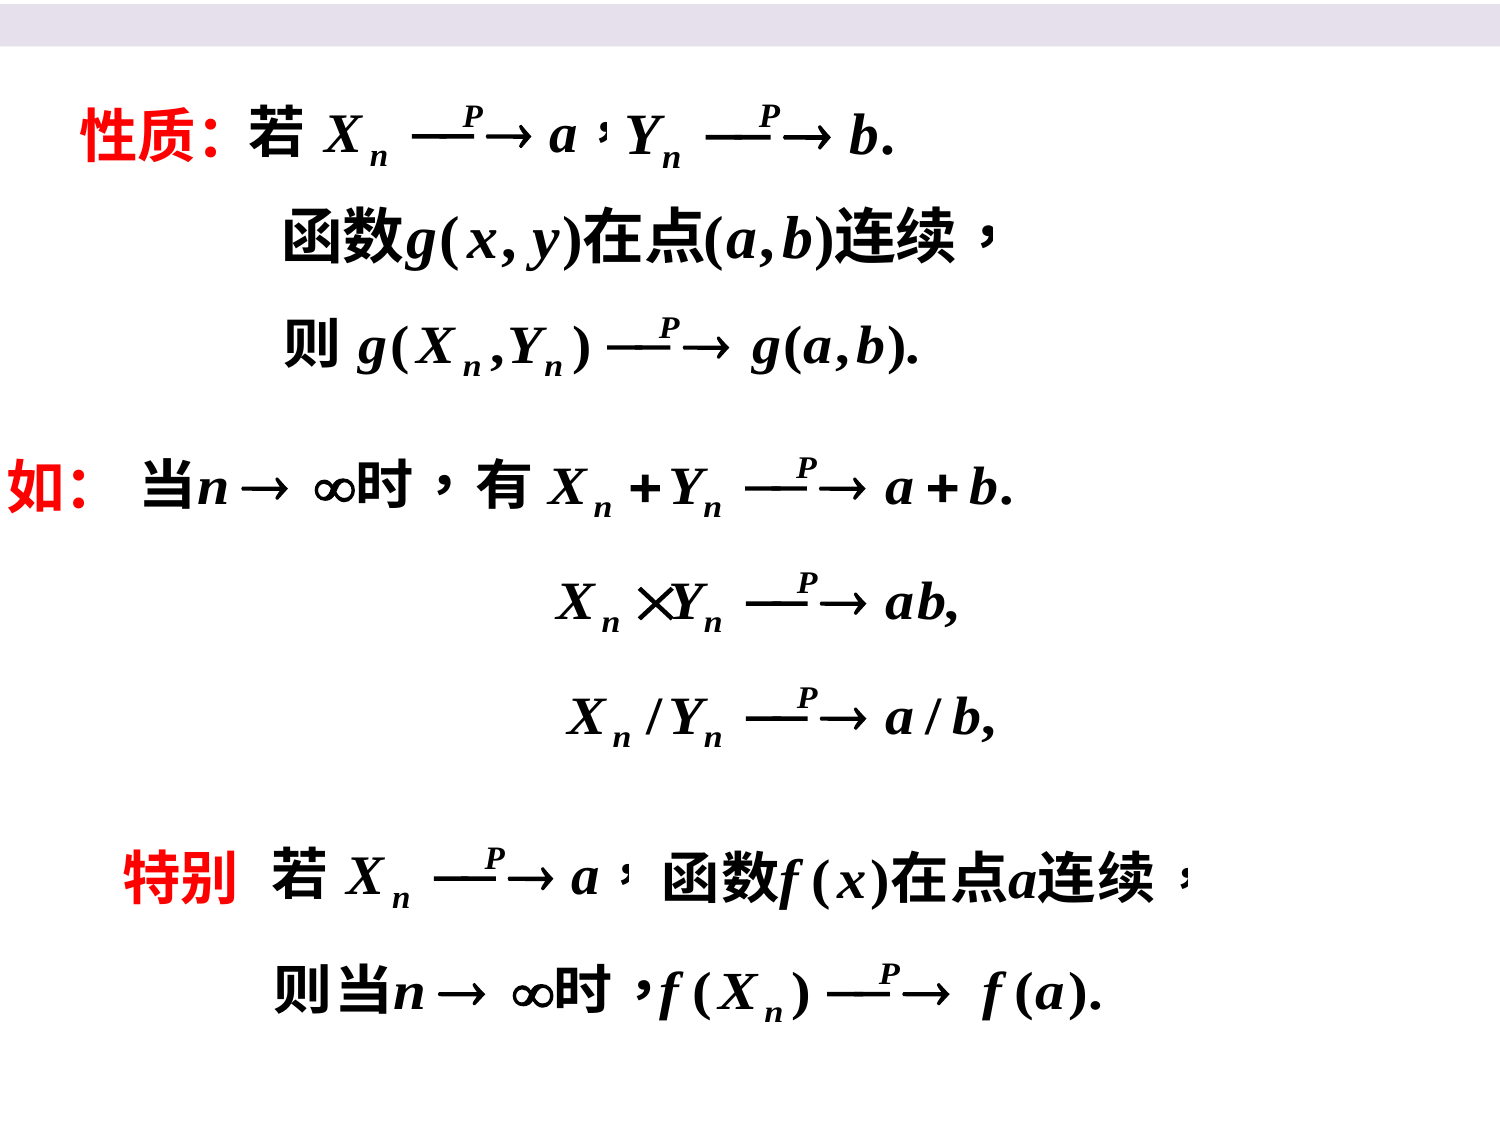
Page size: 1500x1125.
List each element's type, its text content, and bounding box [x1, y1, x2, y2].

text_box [619, 90, 903, 184]
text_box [241, 91, 607, 181]
text_box 特别 [107, 833, 262, 919]
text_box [526, 555, 968, 647]
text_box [657, 842, 1189, 923]
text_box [263, 834, 629, 924]
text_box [134, 440, 1022, 532]
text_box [277, 197, 994, 285]
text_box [537, 670, 1008, 762]
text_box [277, 304, 932, 391]
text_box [267, 946, 1113, 1037]
text_box 如： [0, 442, 131, 528]
text_box 性质： [64, 92, 239, 177]
